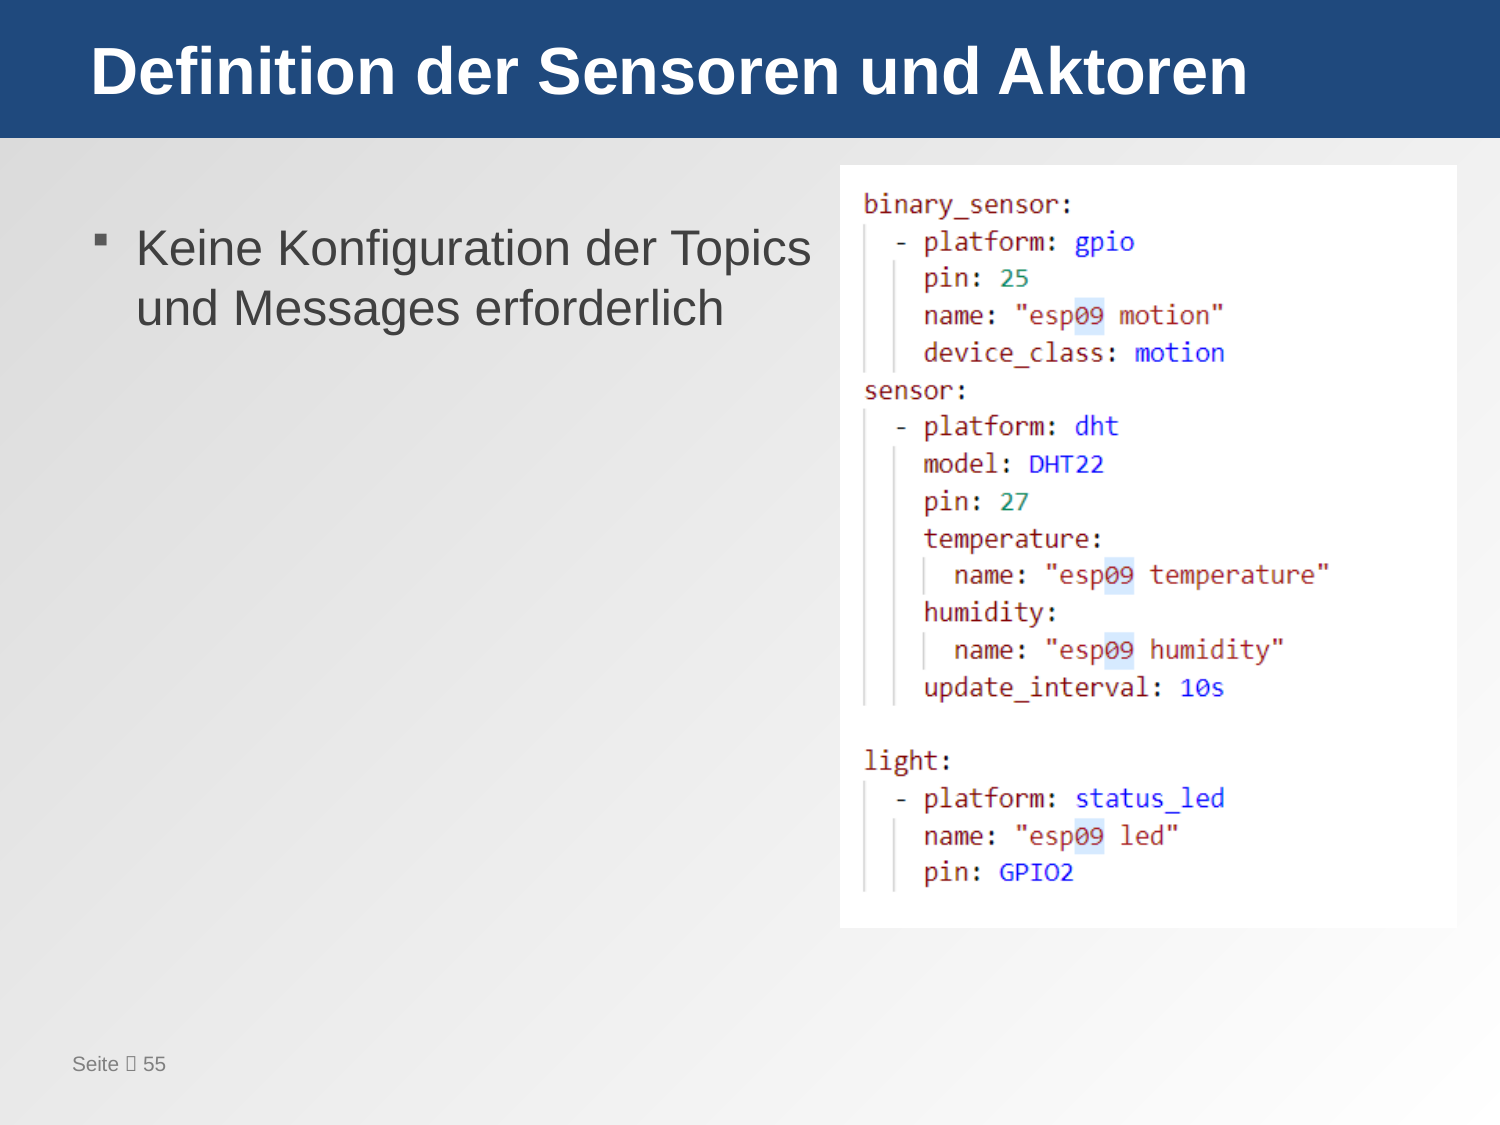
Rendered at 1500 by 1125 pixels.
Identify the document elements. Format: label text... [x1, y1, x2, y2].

picture [840, 164, 1457, 928]
title Definition der Sensoren und Aktoren [75, 20, 1425, 208]
list Keine Konfiguration der Topics und Messages erforderlich [76, 208, 845, 964]
